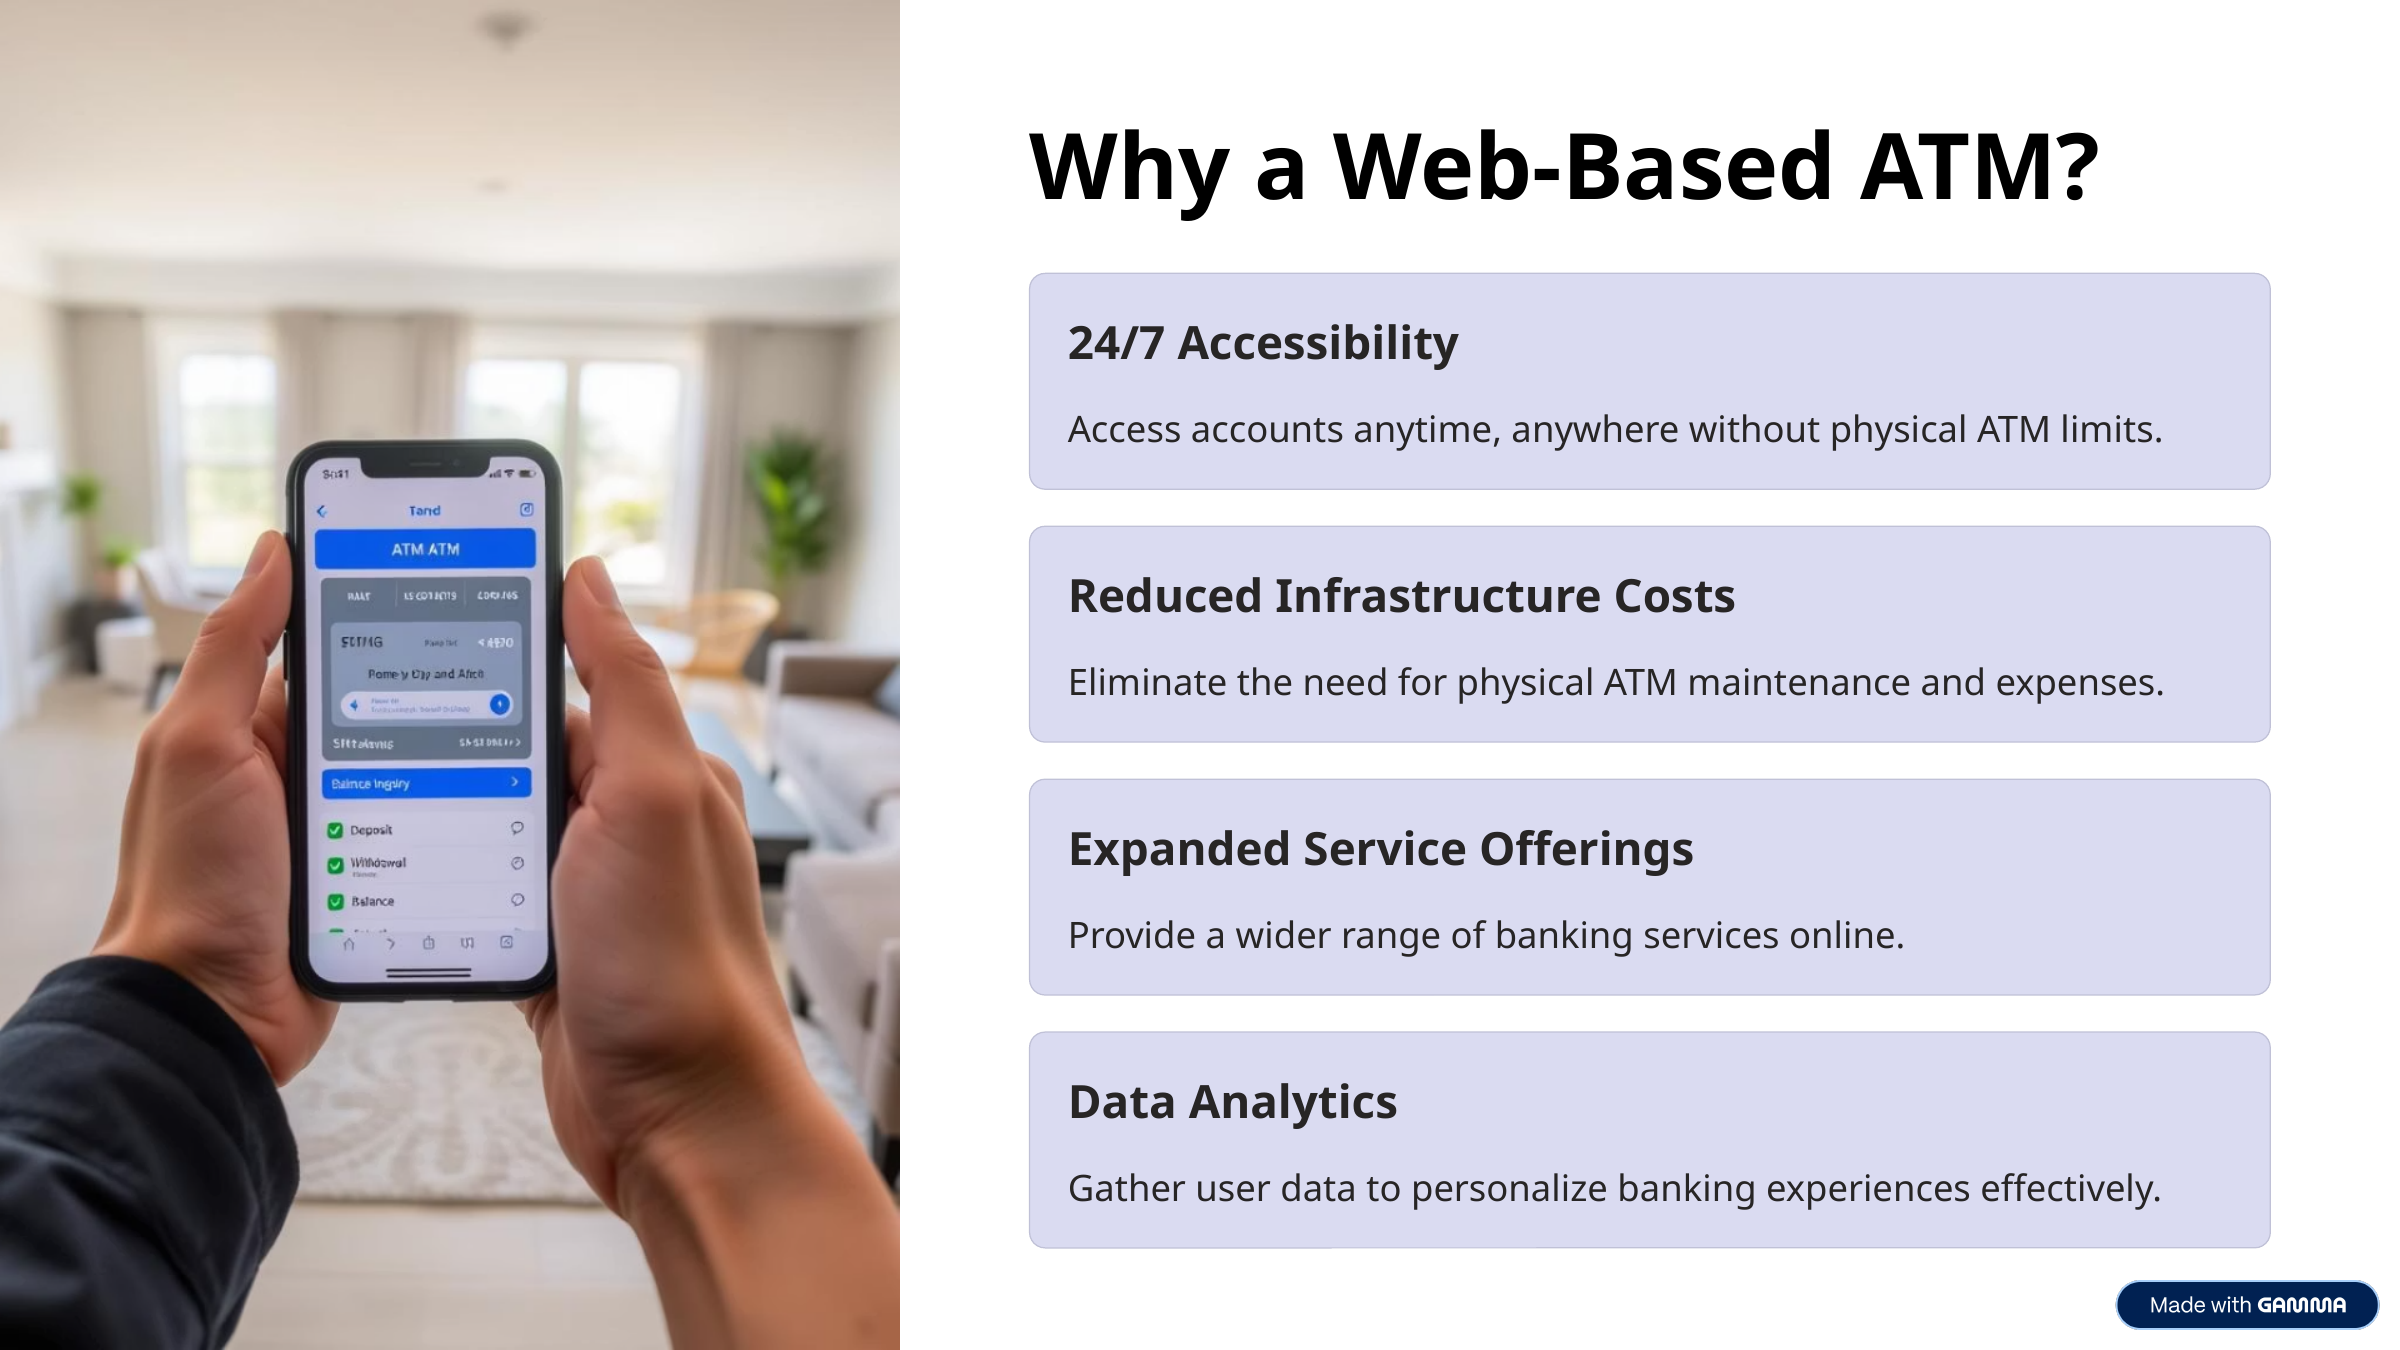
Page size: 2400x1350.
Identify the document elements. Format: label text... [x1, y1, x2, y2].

text_box [1029, 273, 2271, 490]
text_box Gather user data to personalize banking experiences effectively. [1067, 1150, 2232, 1210]
text_box Provide a wider range of banking services online. [1067, 897, 2232, 957]
text_box Reduced Infrastructure Costs [1067, 564, 1735, 623]
picture [0, 0, 900, 1350]
text_box 24/7 Accessibility [1067, 311, 1531, 370]
text_box Access accounts anytime, anywhere without physical ATM limits. [1067, 391, 2232, 451]
text_box Data Analytics [1067, 1070, 1531, 1129]
text_box [1029, 1032, 2271, 1248]
text_box [1029, 779, 2271, 996]
picture [2106, 1271, 2389, 1339]
text_box Eliminate the need for physical ATM maintenance and expenses. [1067, 644, 2232, 704]
text_box Why a Web-Based ATM? [1029, 102, 2147, 218]
text_box Expanded Service Offerings [1067, 817, 1701, 876]
text_box [1029, 526, 2271, 743]
